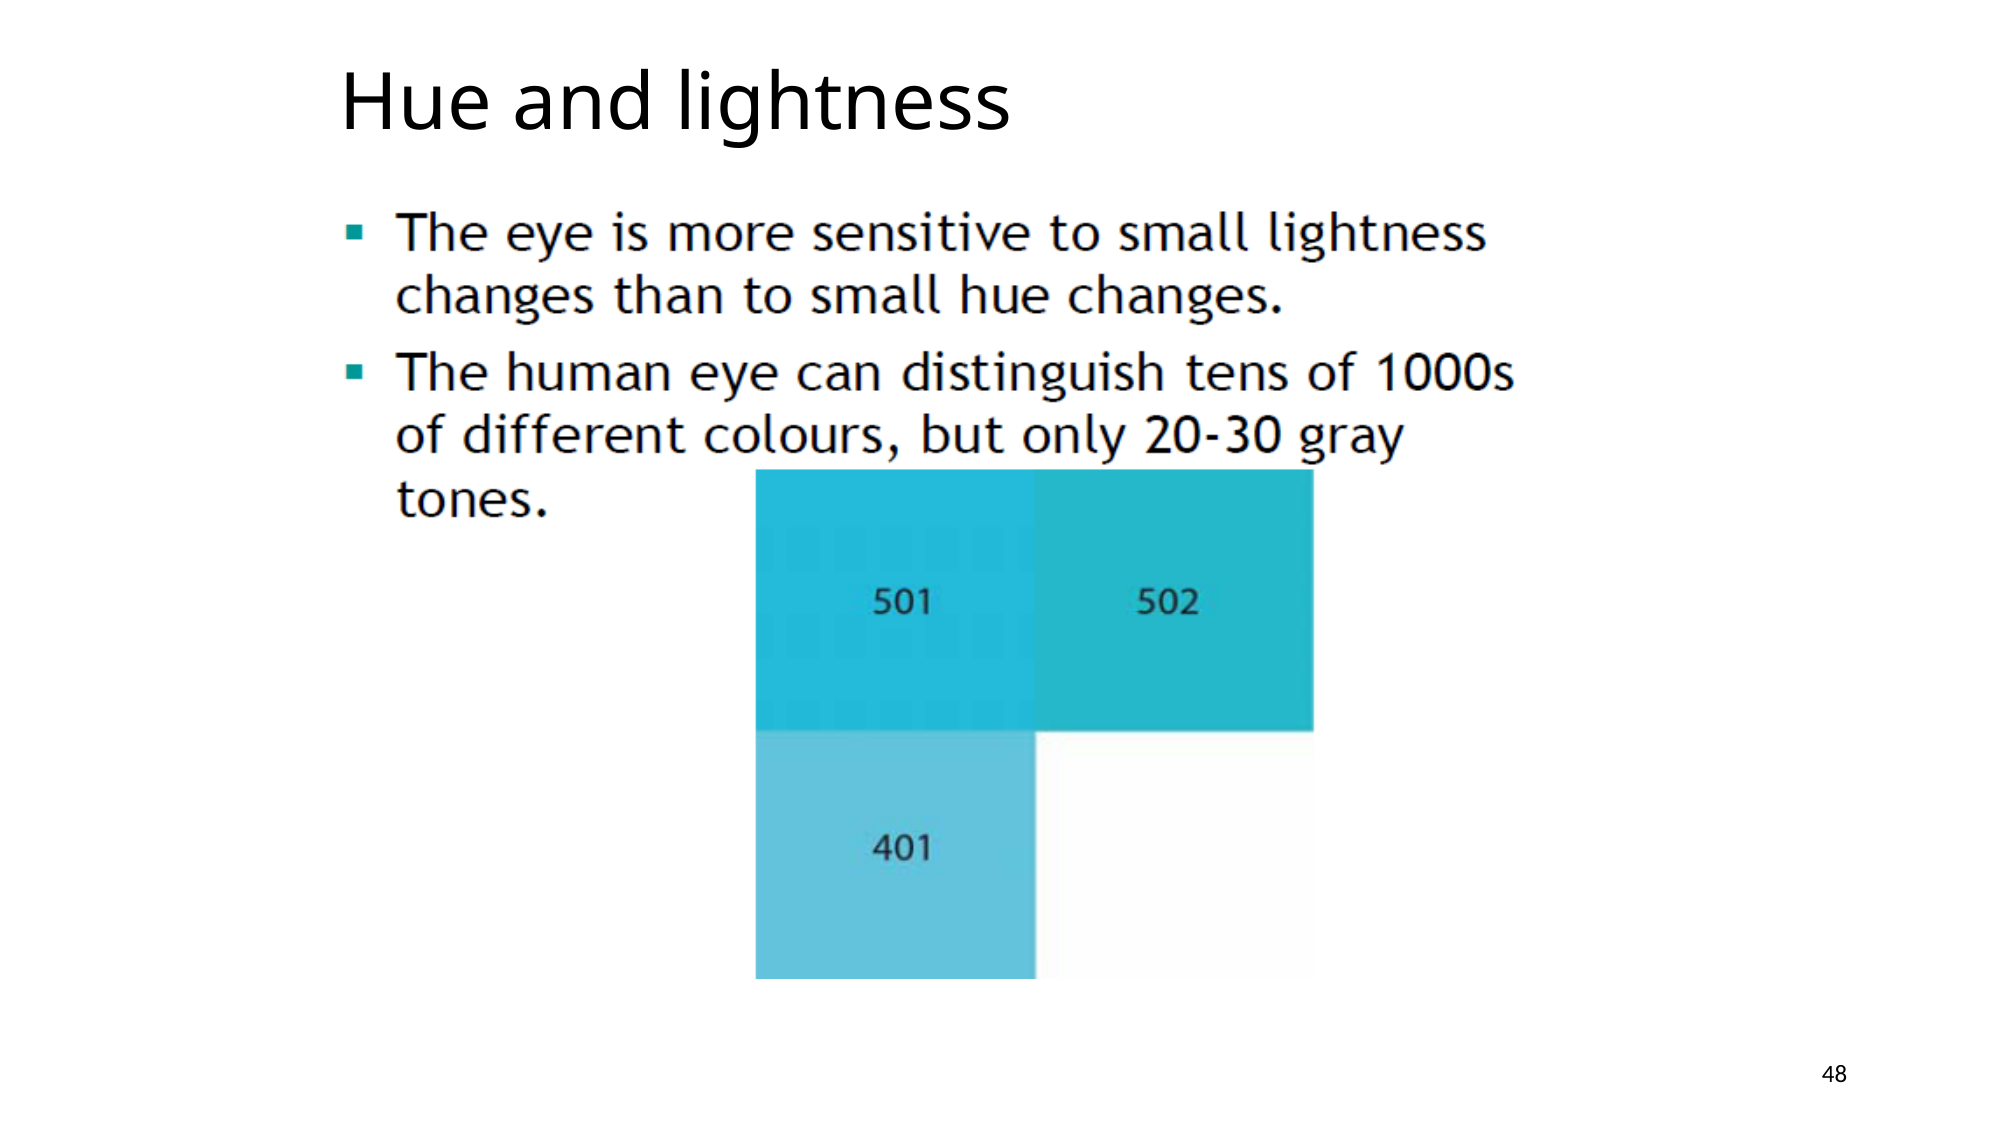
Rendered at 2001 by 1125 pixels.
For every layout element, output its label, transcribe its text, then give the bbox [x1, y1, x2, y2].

slide_number 48 [1412, 1042, 1863, 1103]
title Hue and lightness [324, 45, 1675, 163]
picture [324, 174, 1638, 979]
